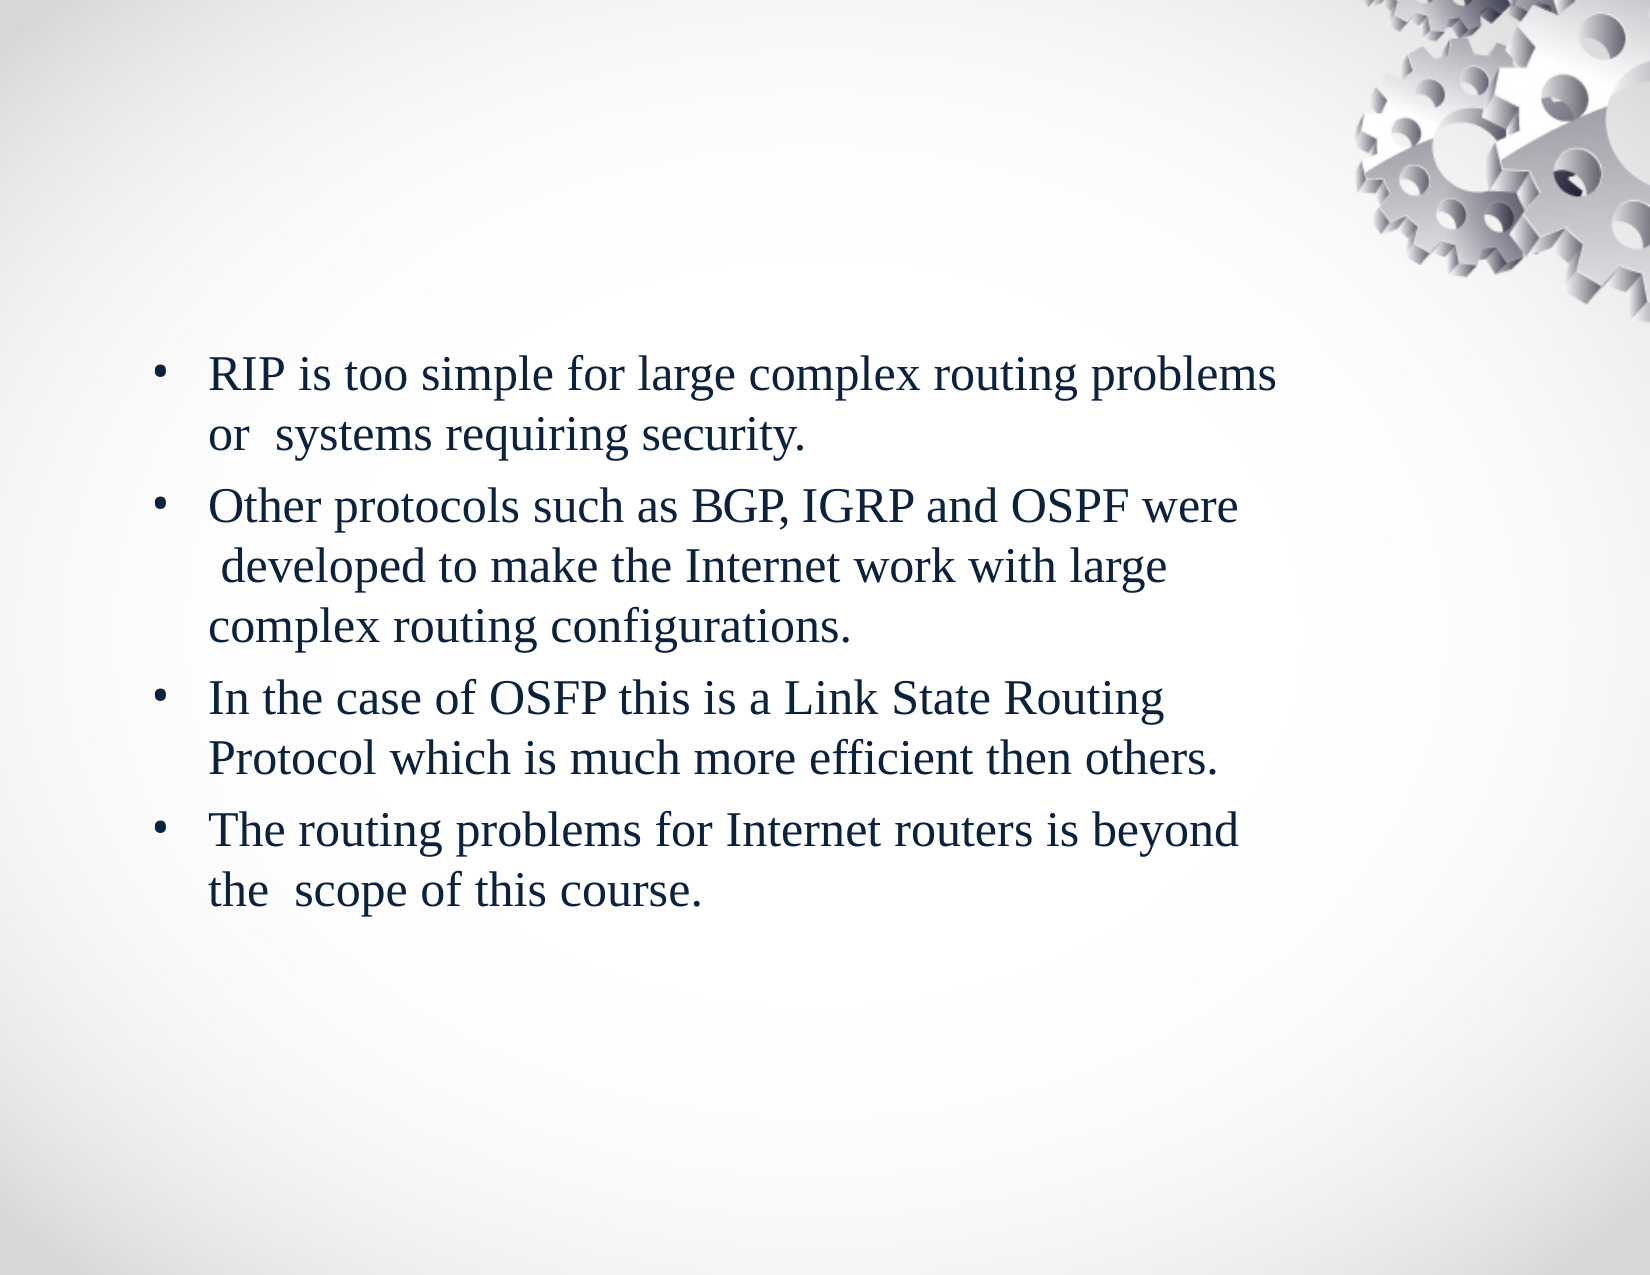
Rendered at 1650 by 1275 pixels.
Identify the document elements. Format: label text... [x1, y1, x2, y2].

text_box RIP is too simple for large complex routing problems or systems requiring security. Other protocols such as BGP, IGRP and OSPF were developed to make the Internet work with large complex routing configurations. In the case of OSFP this is a Link State Routing Protocol which is much more efficient then others. The routing problems for Internet routers is beyond the scope of this course. [149, 338, 1330, 917]
picture [0, 0, 1650, 1275]
